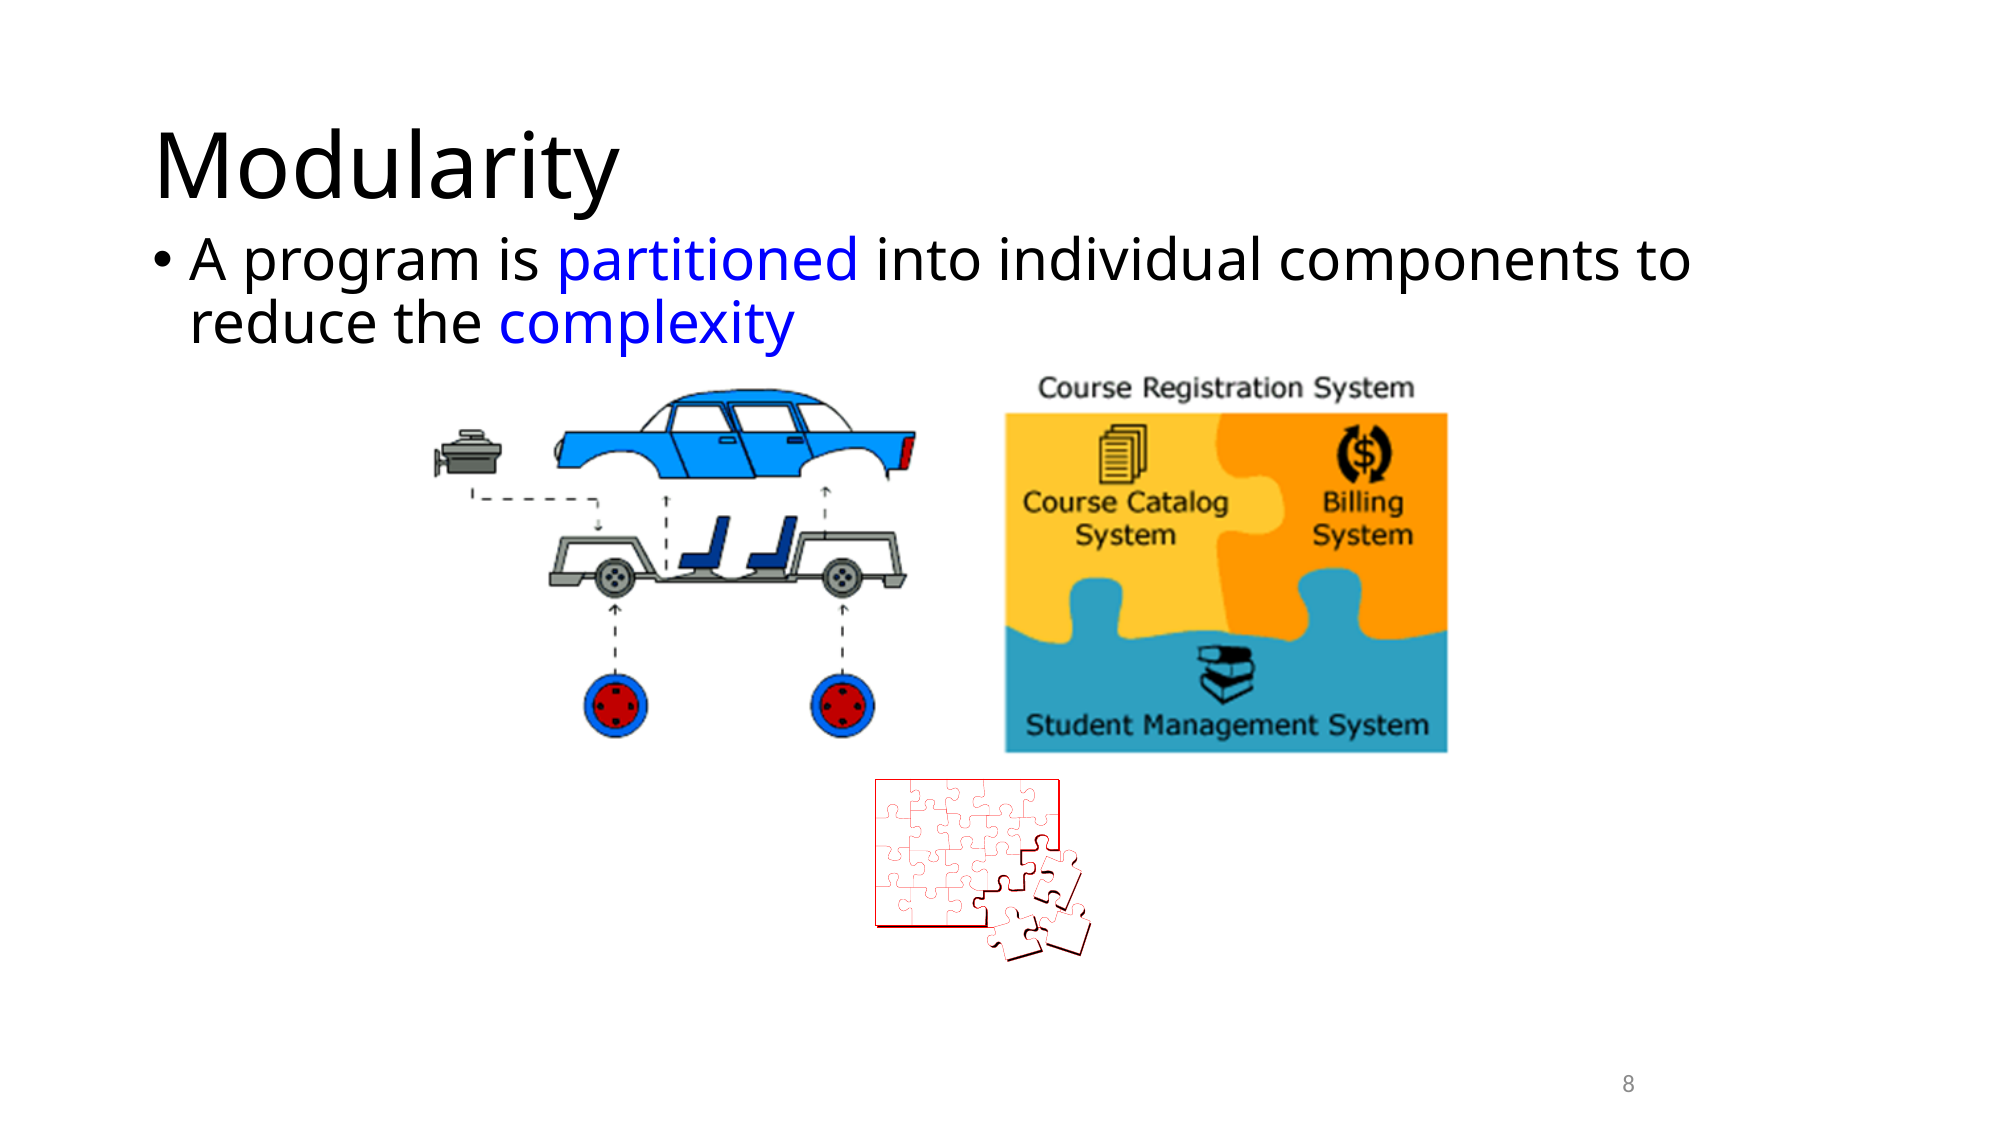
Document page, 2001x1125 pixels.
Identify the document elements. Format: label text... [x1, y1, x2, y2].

picture [411, 358, 1475, 760]
list A program is partitioned into individual components to reduce the complexity [137, 222, 1863, 1014]
title Modularity [137, 59, 1863, 222]
picture [874, 778, 1092, 962]
slide_number 8 [1299, 1052, 1650, 1113]
